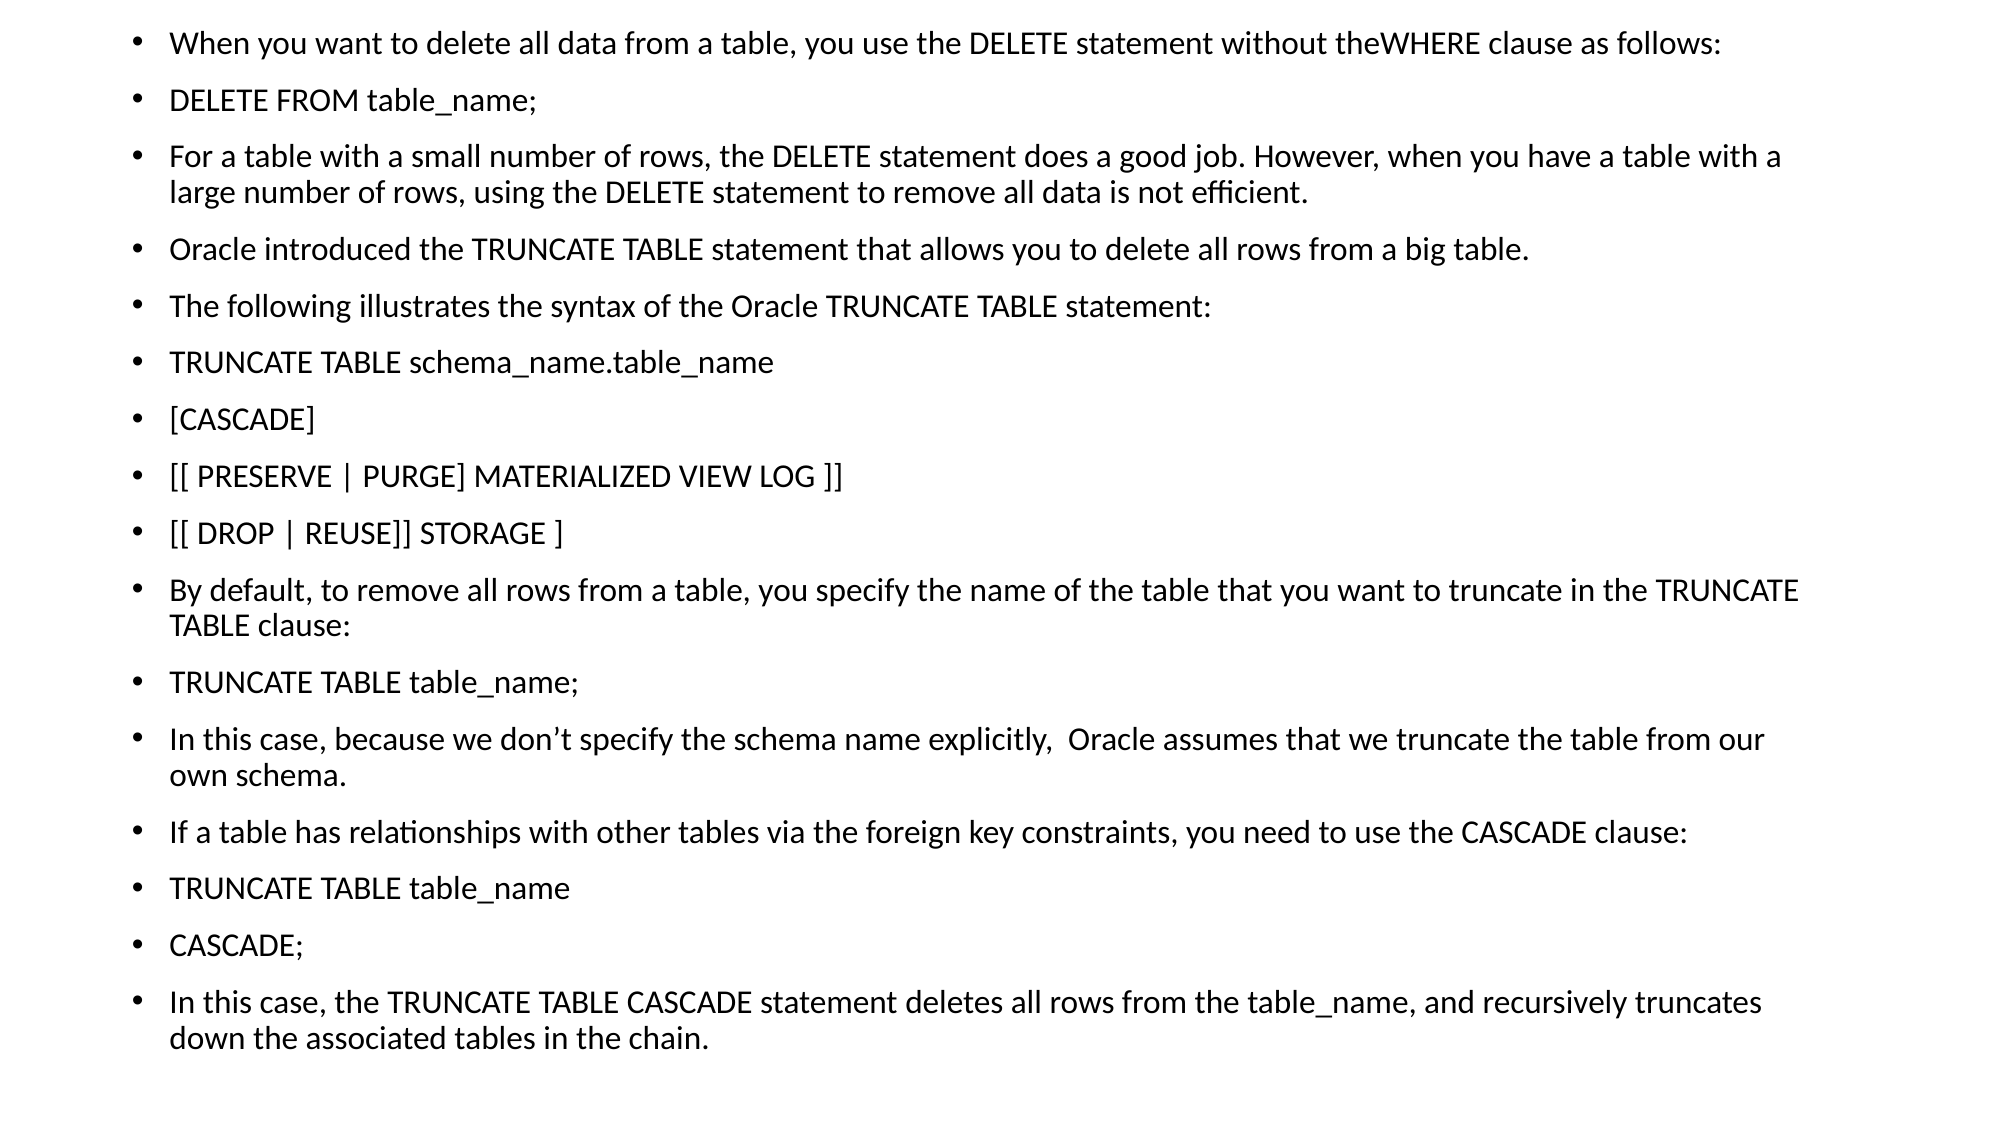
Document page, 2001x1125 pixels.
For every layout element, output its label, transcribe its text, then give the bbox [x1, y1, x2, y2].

list When you want to delete all data from a table, you use the DELETE statement without theWHERE clause as follows: DELETE FROM table_name; For a table with a small number of rows, the DELETE statement does a good job. However, when you have a table with a large number of rows, using the DELETE statement to remove all data is not efficient. Oracle introduced the TRUNCATE TABLE statement that allows you to delete all rows from a big table. The following illustrates the syntax of the Oracle TRUNCATE TABLE statement: TRUNCATE TABLE schema_name.table_name [CASCADE] [[ PRESERVE | PURGE] MATERIALIZED VIEW LOG ]] [[ DROP | REUSE]] STORAGE ] By default, to remove all rows from a table, you specify the name of the table that you want to truncate in the TRUNCATE TABLE clause: TRUNCATE TABLE table_name; In this case, because we don’t specify the schema name explicitly, Oracle assumes that we truncate the table from our own schema. If a table has relationships with other tables via the foreign key constraints, you need to use the CASCADE clause: TRUNCATE TABLE table_name CASCADE; In this case, the TRUNCATE TABLE CASCADE statement deletes all rows from the table_name, and recursively truncates down the associated tables in the chain. [116, 18, 1842, 944]
